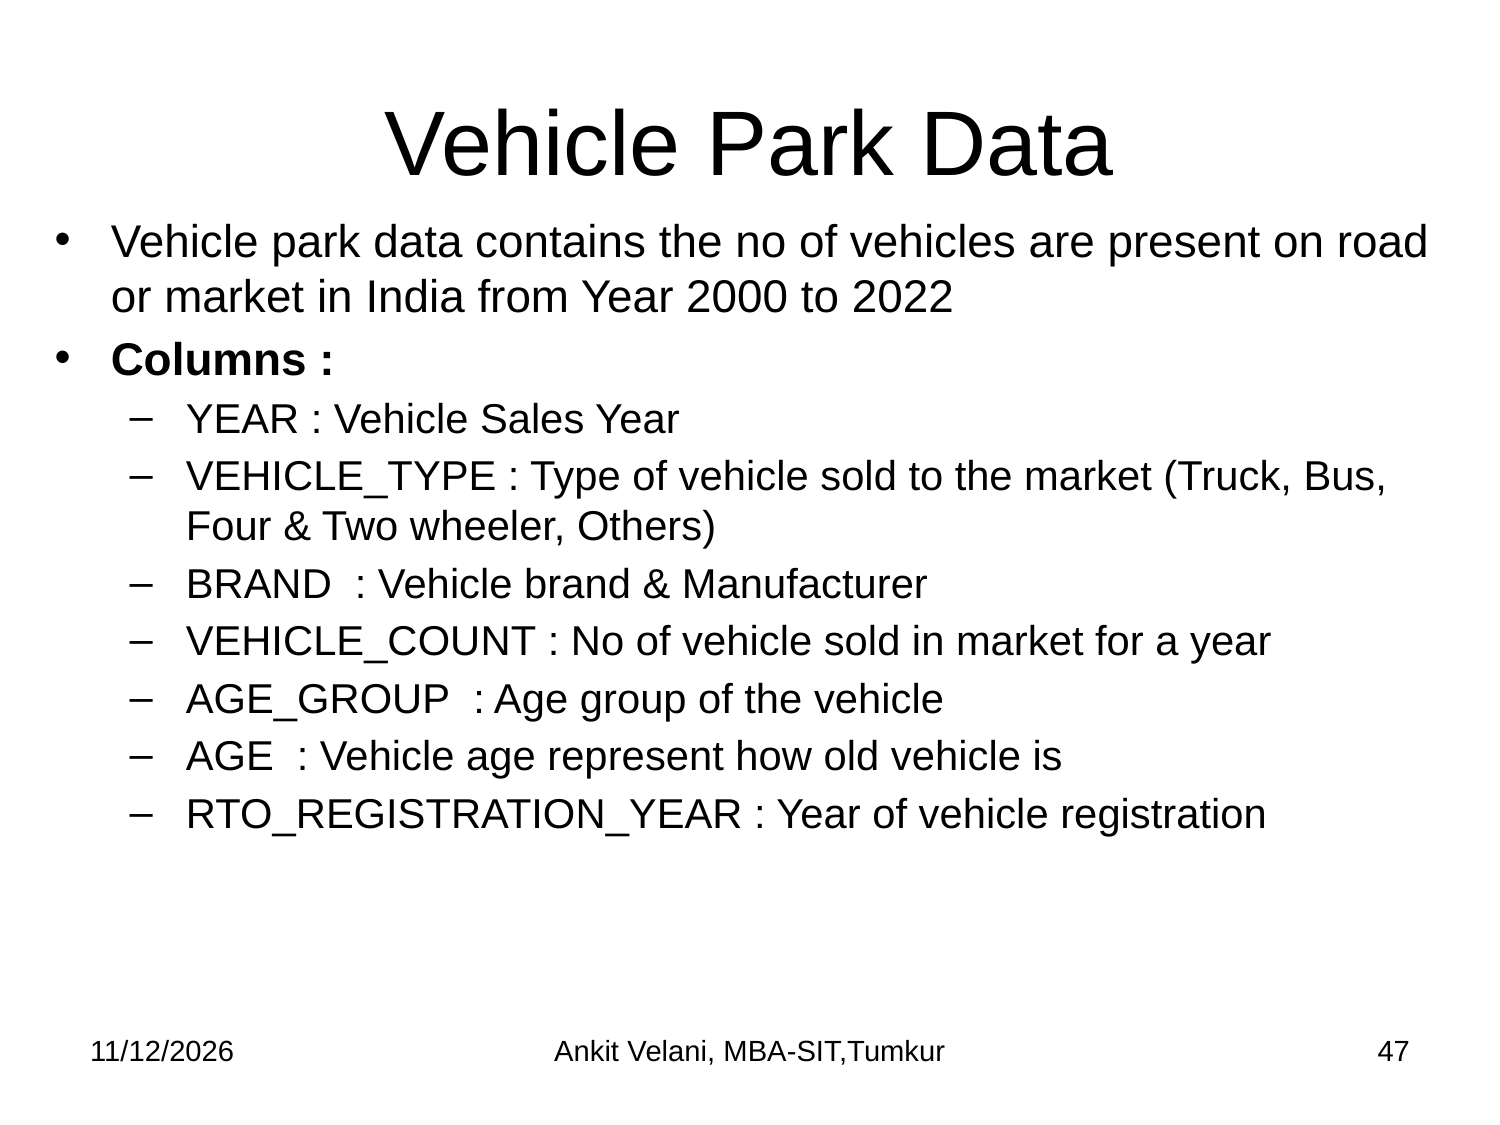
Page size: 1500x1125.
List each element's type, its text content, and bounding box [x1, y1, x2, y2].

list Vehicle park data contains the no of vehicles are present on road or market in India from Year 2000 to 2022 Columns : YEAR : Vehicle Sales Year VEHICLE_TYPE : Type of vehicle sold to the market (Truck, Bus, Four & Two wheeler, Others) BRAND : Vehicle brand & Manufacturer VEHICLE_COUNT : No of vehicle sold in market for a year AGE_GROUP : Age group of the vehicle AGE : Vehicle age represent how old vehicle is RTO_REGISTRATION_YEAR : Year of vehicle registration [20, 204, 1480, 1005]
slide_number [75, 1024, 425, 1103]
title Vehicle Park Data [75, 45, 1425, 204]
slide_number 47 [1074, 1024, 1425, 1103]
footer Ankit Velani, MBA-SIT,Tumkur [512, 1024, 988, 1103]
